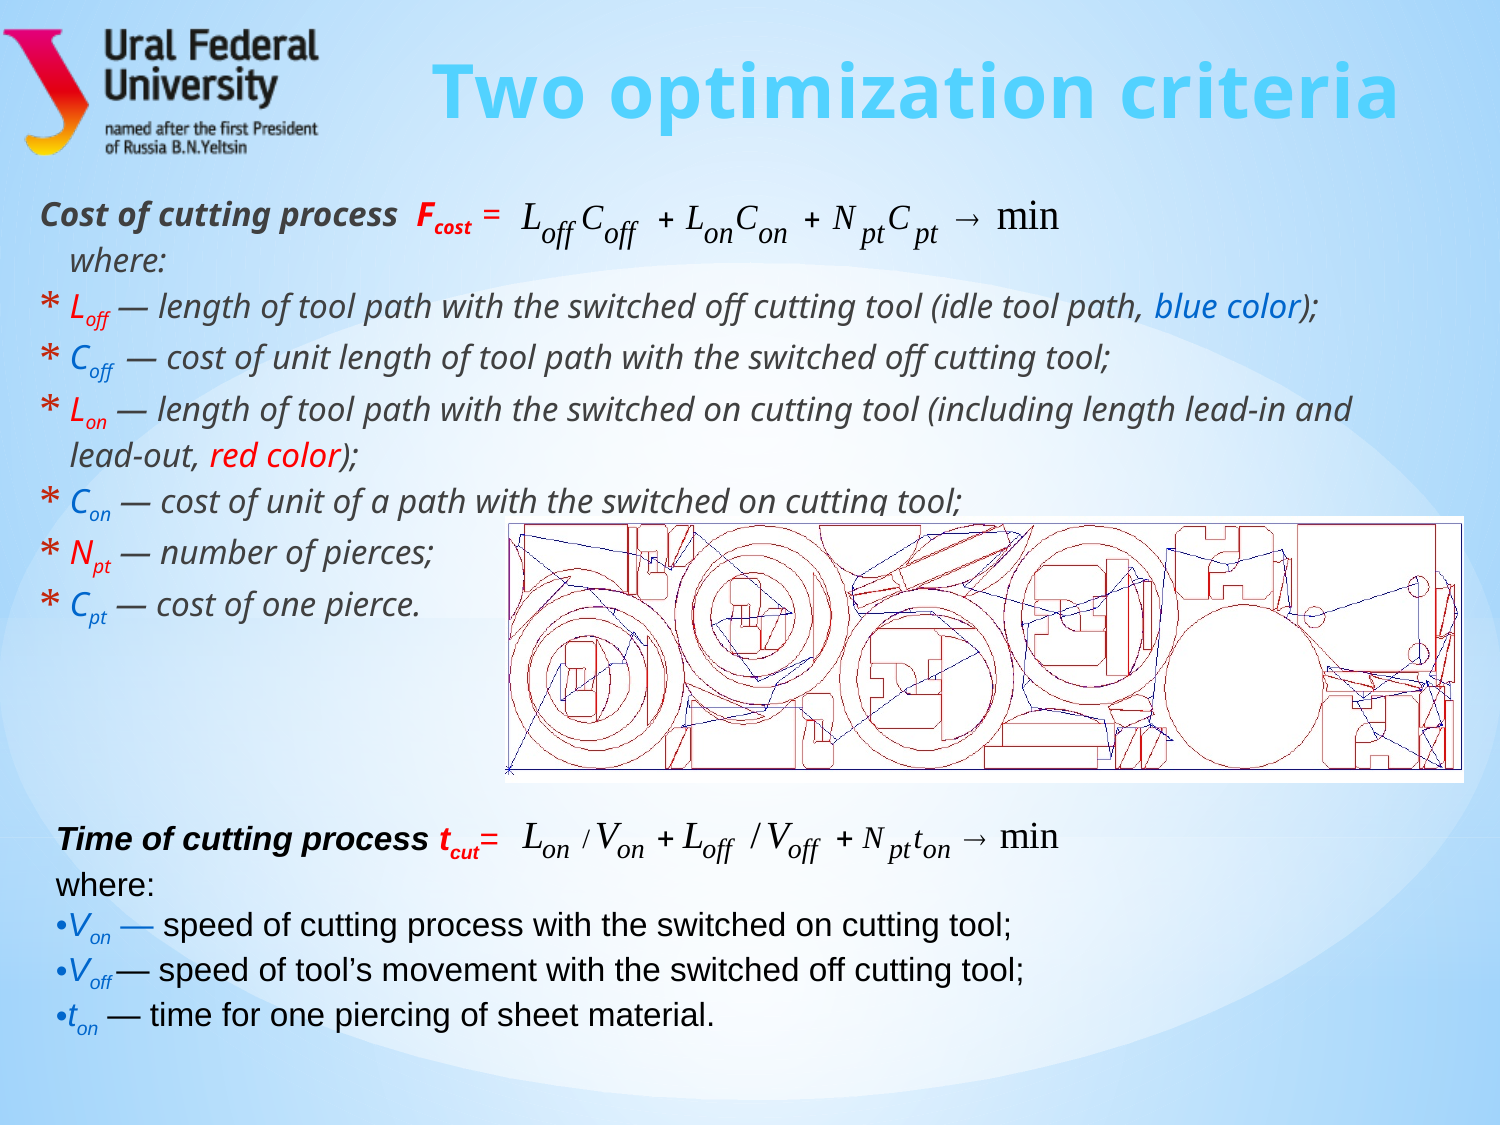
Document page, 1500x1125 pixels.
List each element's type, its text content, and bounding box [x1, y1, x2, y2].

text_box Time of cutting process tcut= where: Von — speed of cutting process with the switched on cutting tool; Voff — speed of tool’s movement with the switched off cutting tool; ton — time for one piercing of sheet material. [41, 810, 1412, 1087]
picture [505, 516, 1464, 783]
text_box Two optimization criteria [354, 35, 1459, 141]
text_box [513, 177, 1069, 261]
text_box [514, 809, 1068, 874]
text_box Cost of cutting process Fcost = where: Loff — length of tool path with the switched off cutting tool (idle tool path, blue color); Coff — cost of unit length of tool path with the switched off cutting tool; Lon — length of tool path with the switched on cutting tool (including length lead-in and lead-out, red color); Con — cost of unit of a path with the switched on cutting tool; Npt — number of pierces; Cpt — cost of one pierce. [17, 186, 1436, 620]
picture [0, 0, 351, 179]
